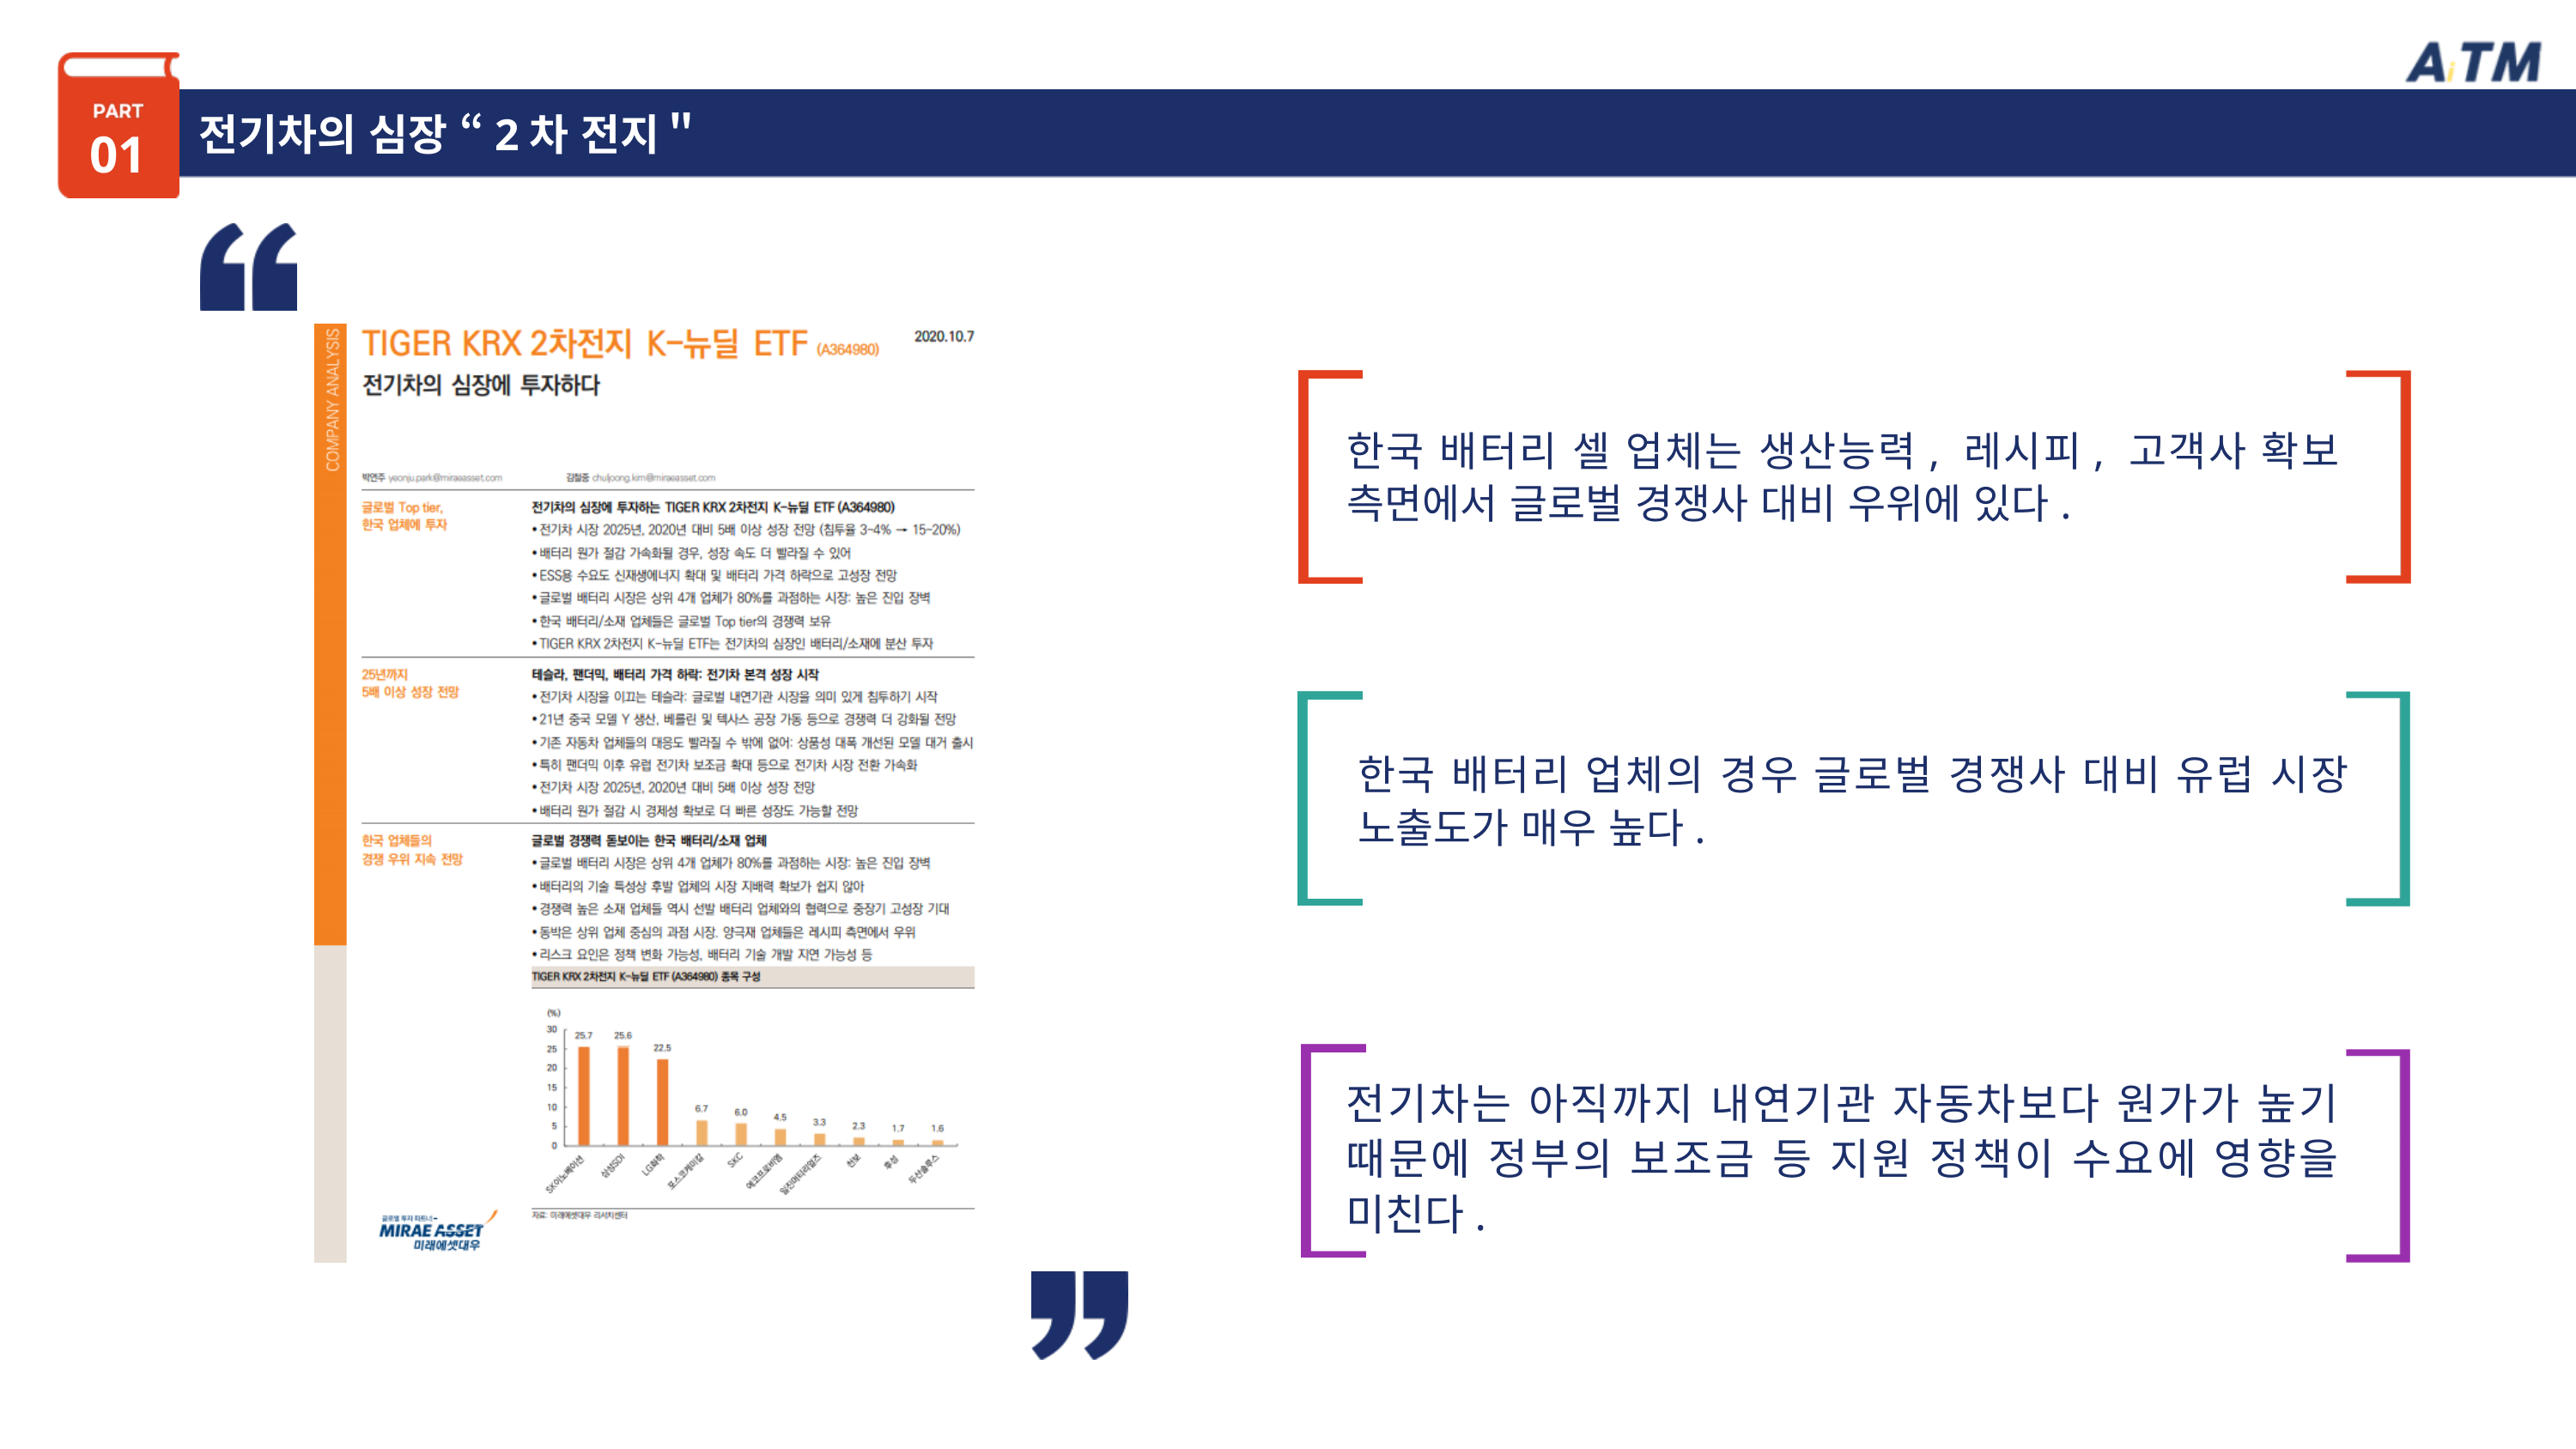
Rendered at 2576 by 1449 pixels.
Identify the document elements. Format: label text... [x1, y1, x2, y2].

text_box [1297, 690, 1363, 906]
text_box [1298, 370, 1364, 584]
text_box 전기차는 아직까지 내연기관 자동차보다 원가가 높기 때문에 정부의 보조금 등 지원 정책이 수요에 영향을 미친다. [1370, 1067, 2341, 1246]
picture [84, 98, 153, 130]
text_box 한국 배터리 업체의 경우 글로벌 경쟁사 대비 유럽 시장 노출도가 매우 높다. [1366, 739, 2341, 858]
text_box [184, 89, 2576, 178]
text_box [1301, 1044, 1366, 1258]
picture [313, 323, 1005, 1263]
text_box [199, 223, 297, 312]
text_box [1031, 1271, 1129, 1360]
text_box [2345, 1048, 2410, 1263]
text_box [58, 52, 179, 198]
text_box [2345, 690, 2410, 906]
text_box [2346, 370, 2411, 584]
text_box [2397, 33, 2549, 88]
text_box 한국 배터리 셀 업체는 생산능력, 레시피, 고객사 확보 측면에서 글로벌 경쟁사 대비 우위에 있다. [1367, 415, 2342, 534]
